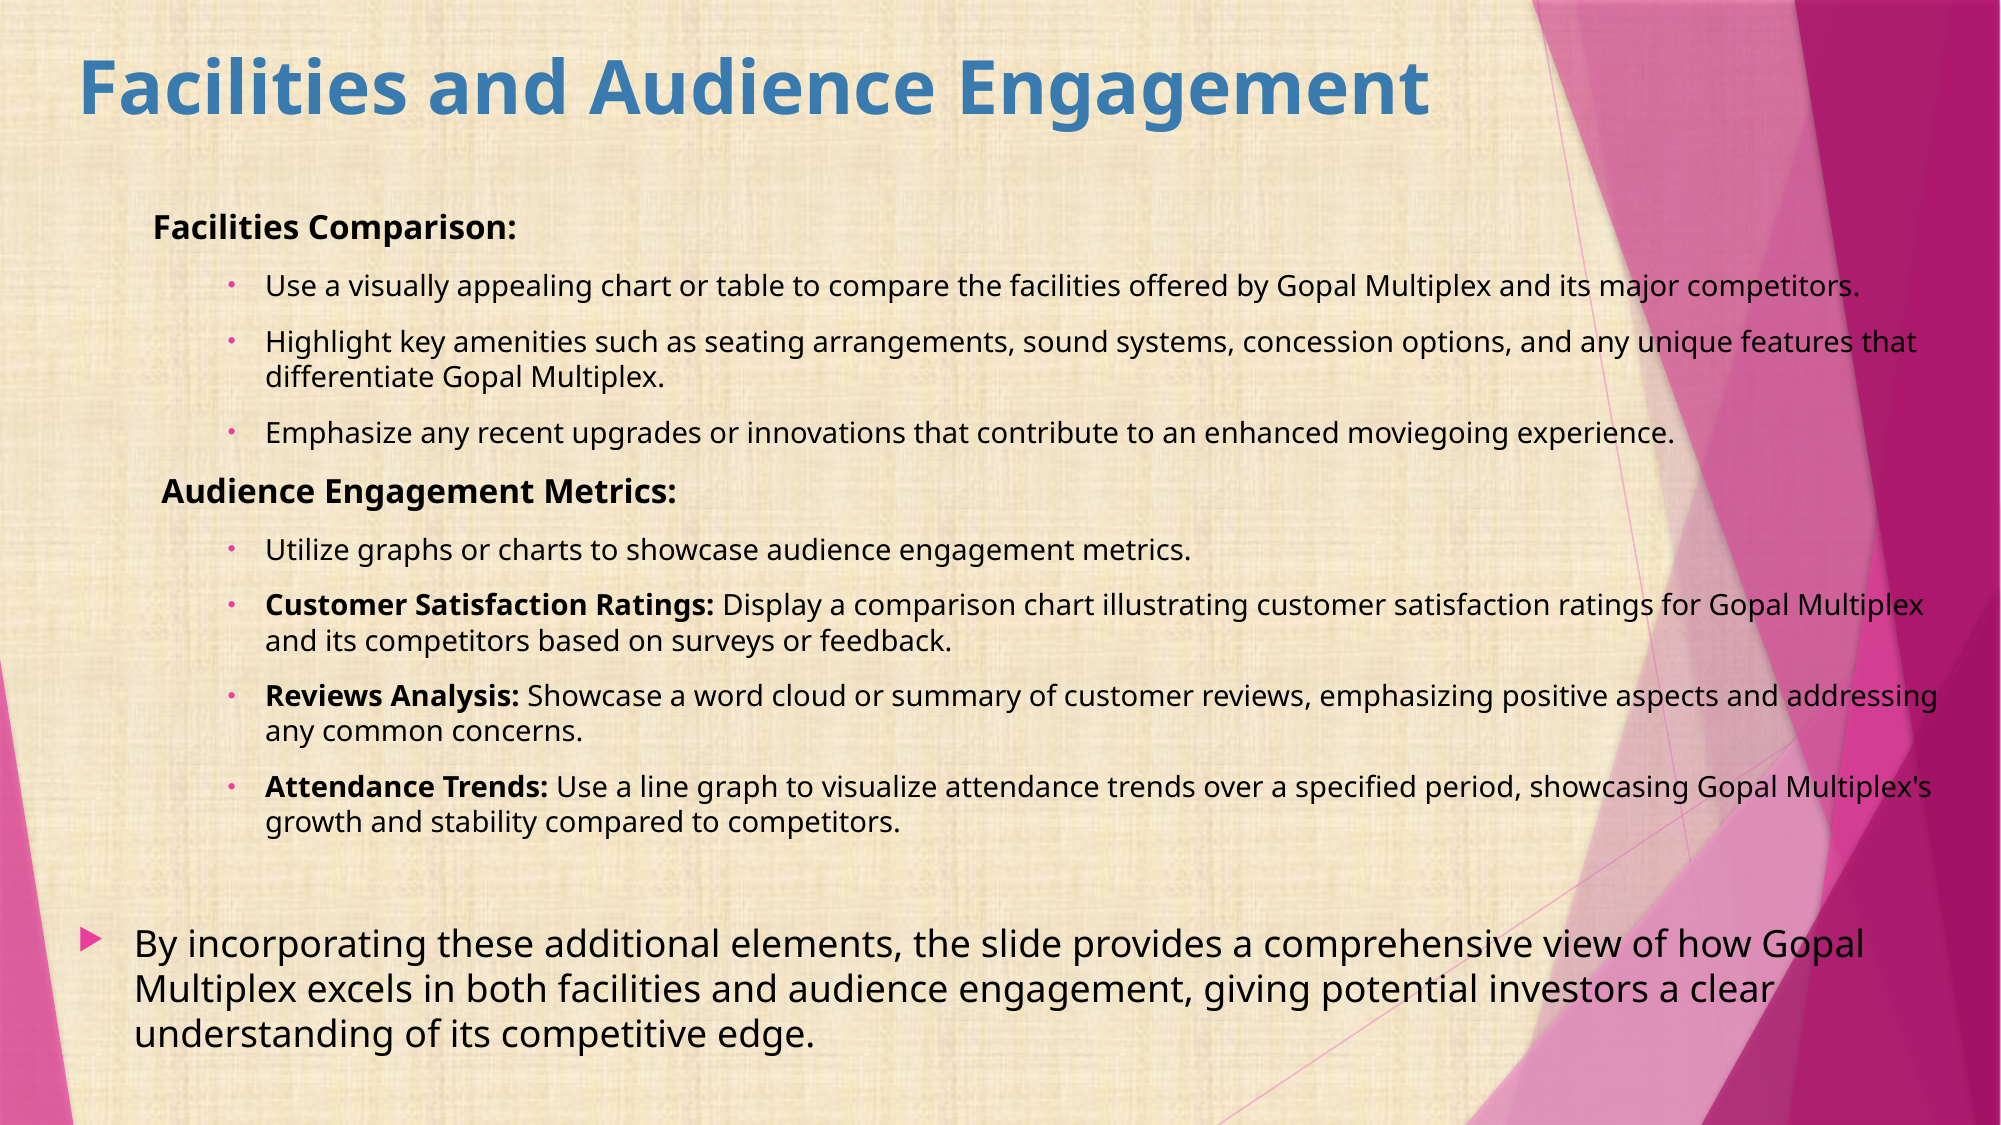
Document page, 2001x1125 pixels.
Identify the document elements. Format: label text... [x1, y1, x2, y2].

list Facilities Comparison: Use a visually appealing chart or table to compare the facilities offered by Gopal Multiplex and its major competitors. Highlight key amenities such as seating arrangements, sound systems, concession options, and any unique features that differentiate Gopal Multiplex. Emphasize any recent upgrades or innovations that contribute to an enhanced moviegoing experience. Audience Engagement Metrics: Utilize graphs or charts to showcase audience engagement metrics. Customer Satisfaction Ratings: Display a comparison chart illustrating customer satisfaction ratings for Gopal Multiplex and its competitors based on surveys or feedback. Reviews Analysis: Showcase a word cloud or summary of customer reviews, emphasizing positive aspects and addressing any common concerns. Attendance Trends: Use a line graph to visualize attendance trends over a specified period, showcasing Gopal Multiplex's growth and stability compared to competitors. By incorporating these additional elements, the slide provides a comprehensive view of how Gopal Multiplex excels in both facilities and audience engagement, giving potential investors a clear understanding of its competitive edge. [62, 198, 1969, 1076]
title Facilities and Audience Engagement [62, 32, 1507, 172]
